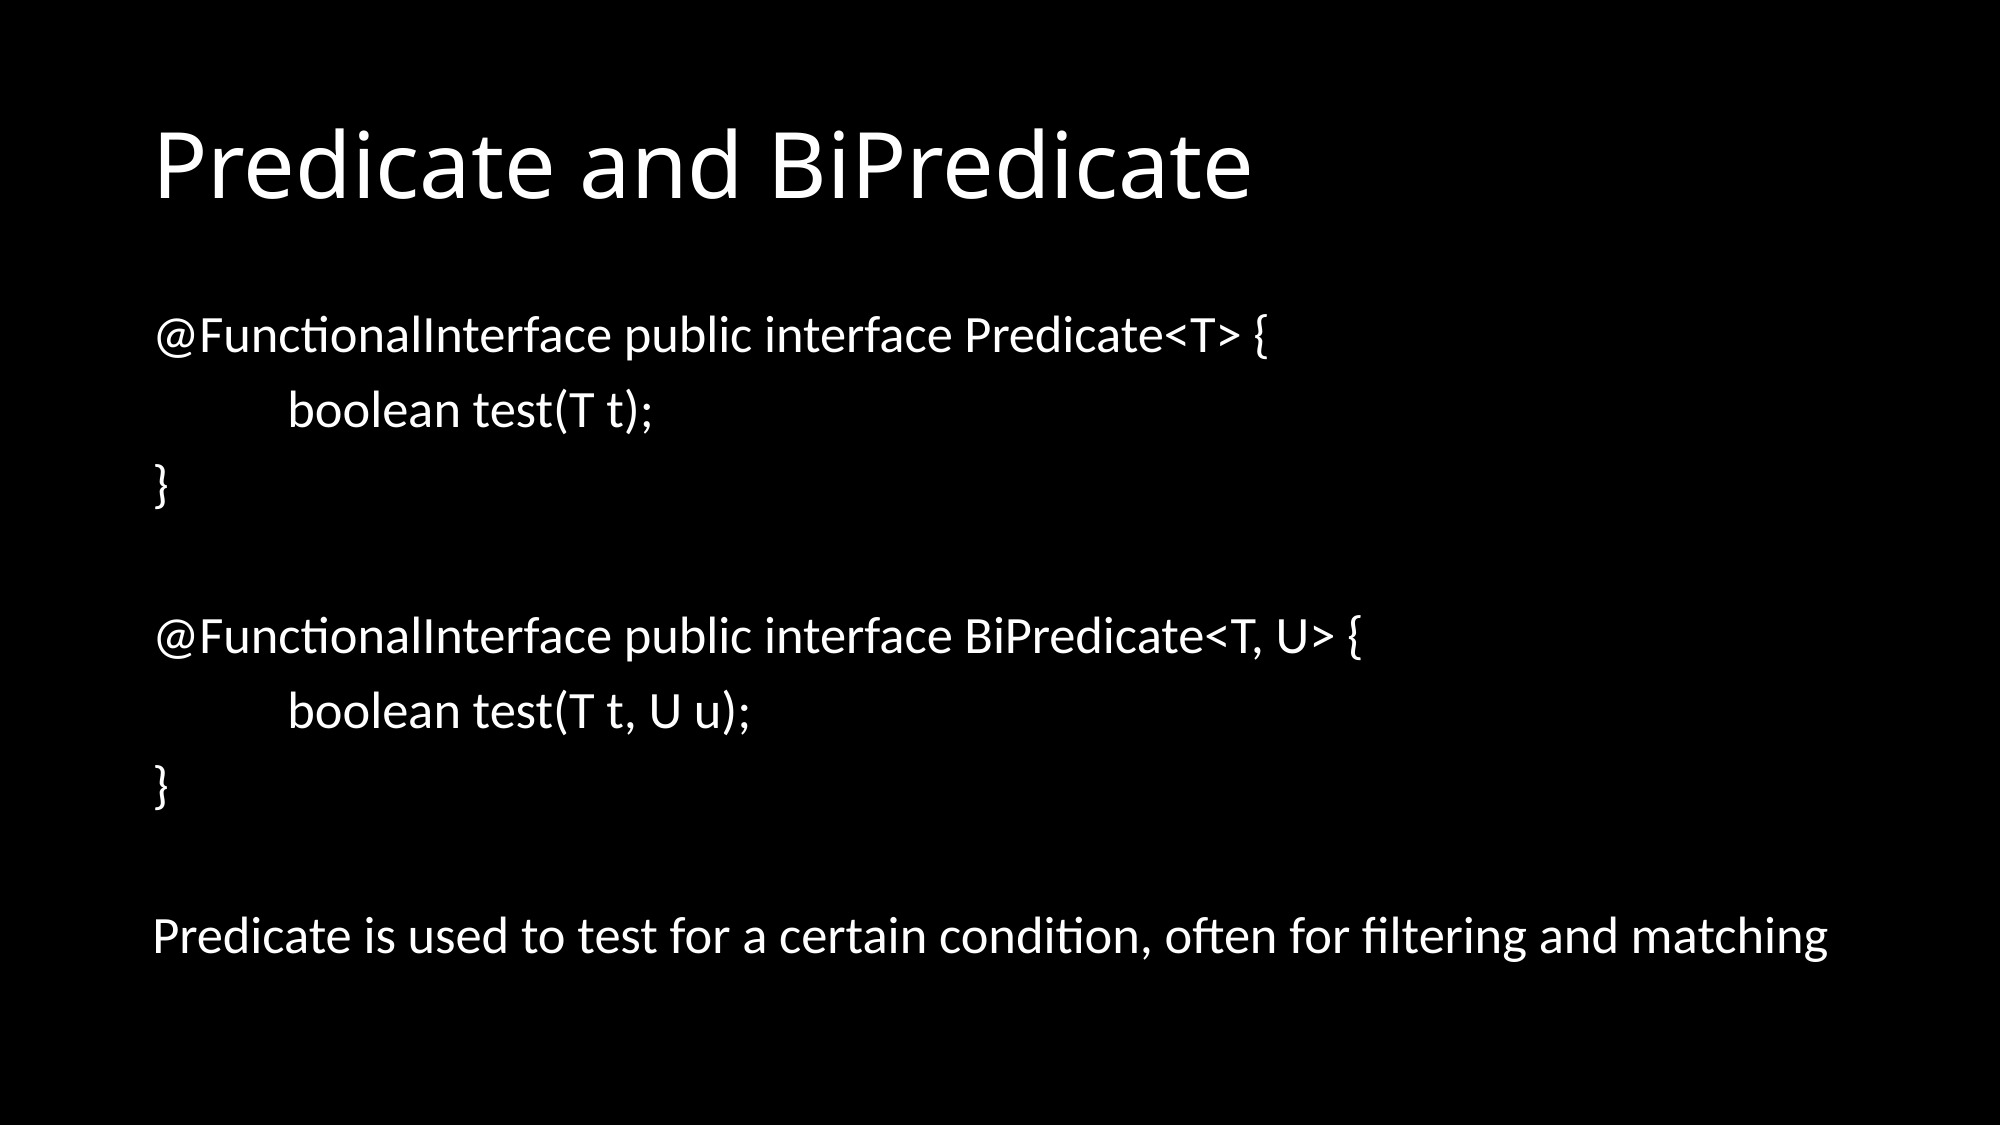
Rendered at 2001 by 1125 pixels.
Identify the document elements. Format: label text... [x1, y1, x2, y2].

list @FunctionalInterface public interface Predicate<T> { boolean test(T t); } @FunctionalInterface public interface BiPredicate<T, U> { boolean test(T t, U u); } Predicate is used to test for a certain condition, often for filtering and matching [137, 299, 1863, 1014]
title Predicate and BiPredicate [137, 59, 1863, 278]
